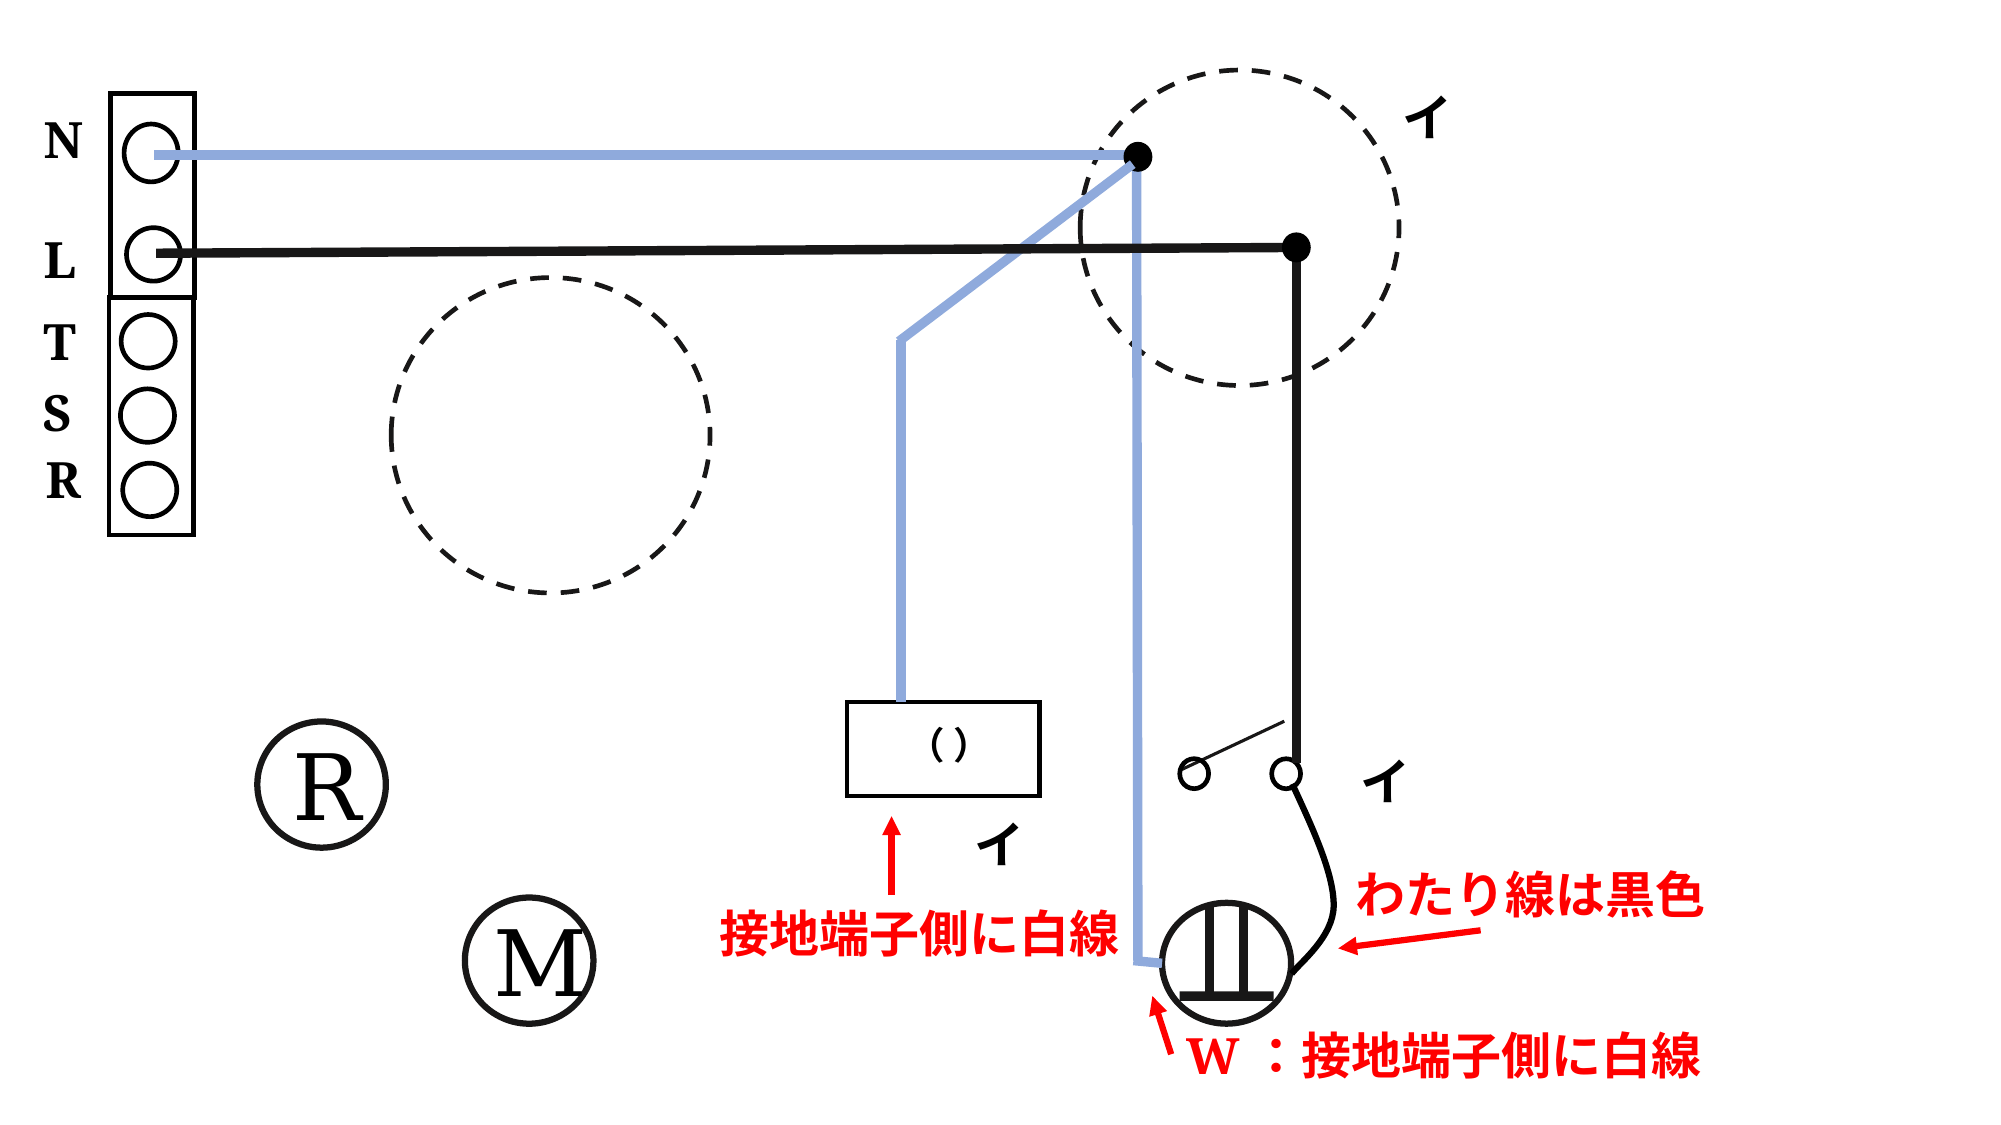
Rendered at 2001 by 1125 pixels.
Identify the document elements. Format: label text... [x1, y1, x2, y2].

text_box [1152, 996, 1173, 1055]
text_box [898, 254, 1133, 342]
text_box [256, 737, 277, 832]
text_box [119, 387, 176, 444]
text_box [1161, 905, 1292, 1016]
text_box R [277, 721, 366, 846]
text_box [1100, 69, 1401, 375]
text_box M [478, 897, 567, 1023]
text_box T [28, 303, 92, 373]
text_box イ [960, 806, 1040, 881]
text_box [1122, 140, 1154, 173]
text_box [366, 737, 387, 832]
text_box [390, 276, 712, 594]
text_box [1338, 930, 1481, 949]
text_box N L [28, 100, 98, 296]
text_box [109, 92, 196, 299]
text_box イ [1345, 743, 1426, 818]
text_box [156, 247, 1301, 254]
text_box [1280, 231, 1312, 264]
text_box [1092, 160, 1123, 164]
text_box S [27, 373, 93, 449]
text_box 接地端子側に白線 [704, 895, 1135, 970]
text_box [123, 122, 180, 183]
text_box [898, 164, 1133, 247]
text_box [120, 313, 177, 370]
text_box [1180, 721, 1285, 770]
text_box [1178, 767, 1210, 790]
text_box [1270, 757, 1302, 790]
text_box イ [1387, 79, 1468, 154]
text_box [567, 908, 595, 1013]
text_box [1142, 254, 1292, 387]
text_box わたり線は黒色 [1340, 855, 1720, 931]
text_box [125, 226, 182, 283]
text_box R [30, 441, 96, 517]
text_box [1133, 960, 1163, 964]
text_box [108, 297, 195, 536]
text_box [1290, 783, 1335, 975]
text_box [1213, 901, 1240, 991]
text_box W：接地端子側に白線 [1171, 1016, 1716, 1092]
text_box [463, 920, 478, 1001]
text_box （ ） [892, 714, 1019, 791]
text_box （） [846, 701, 1040, 797]
